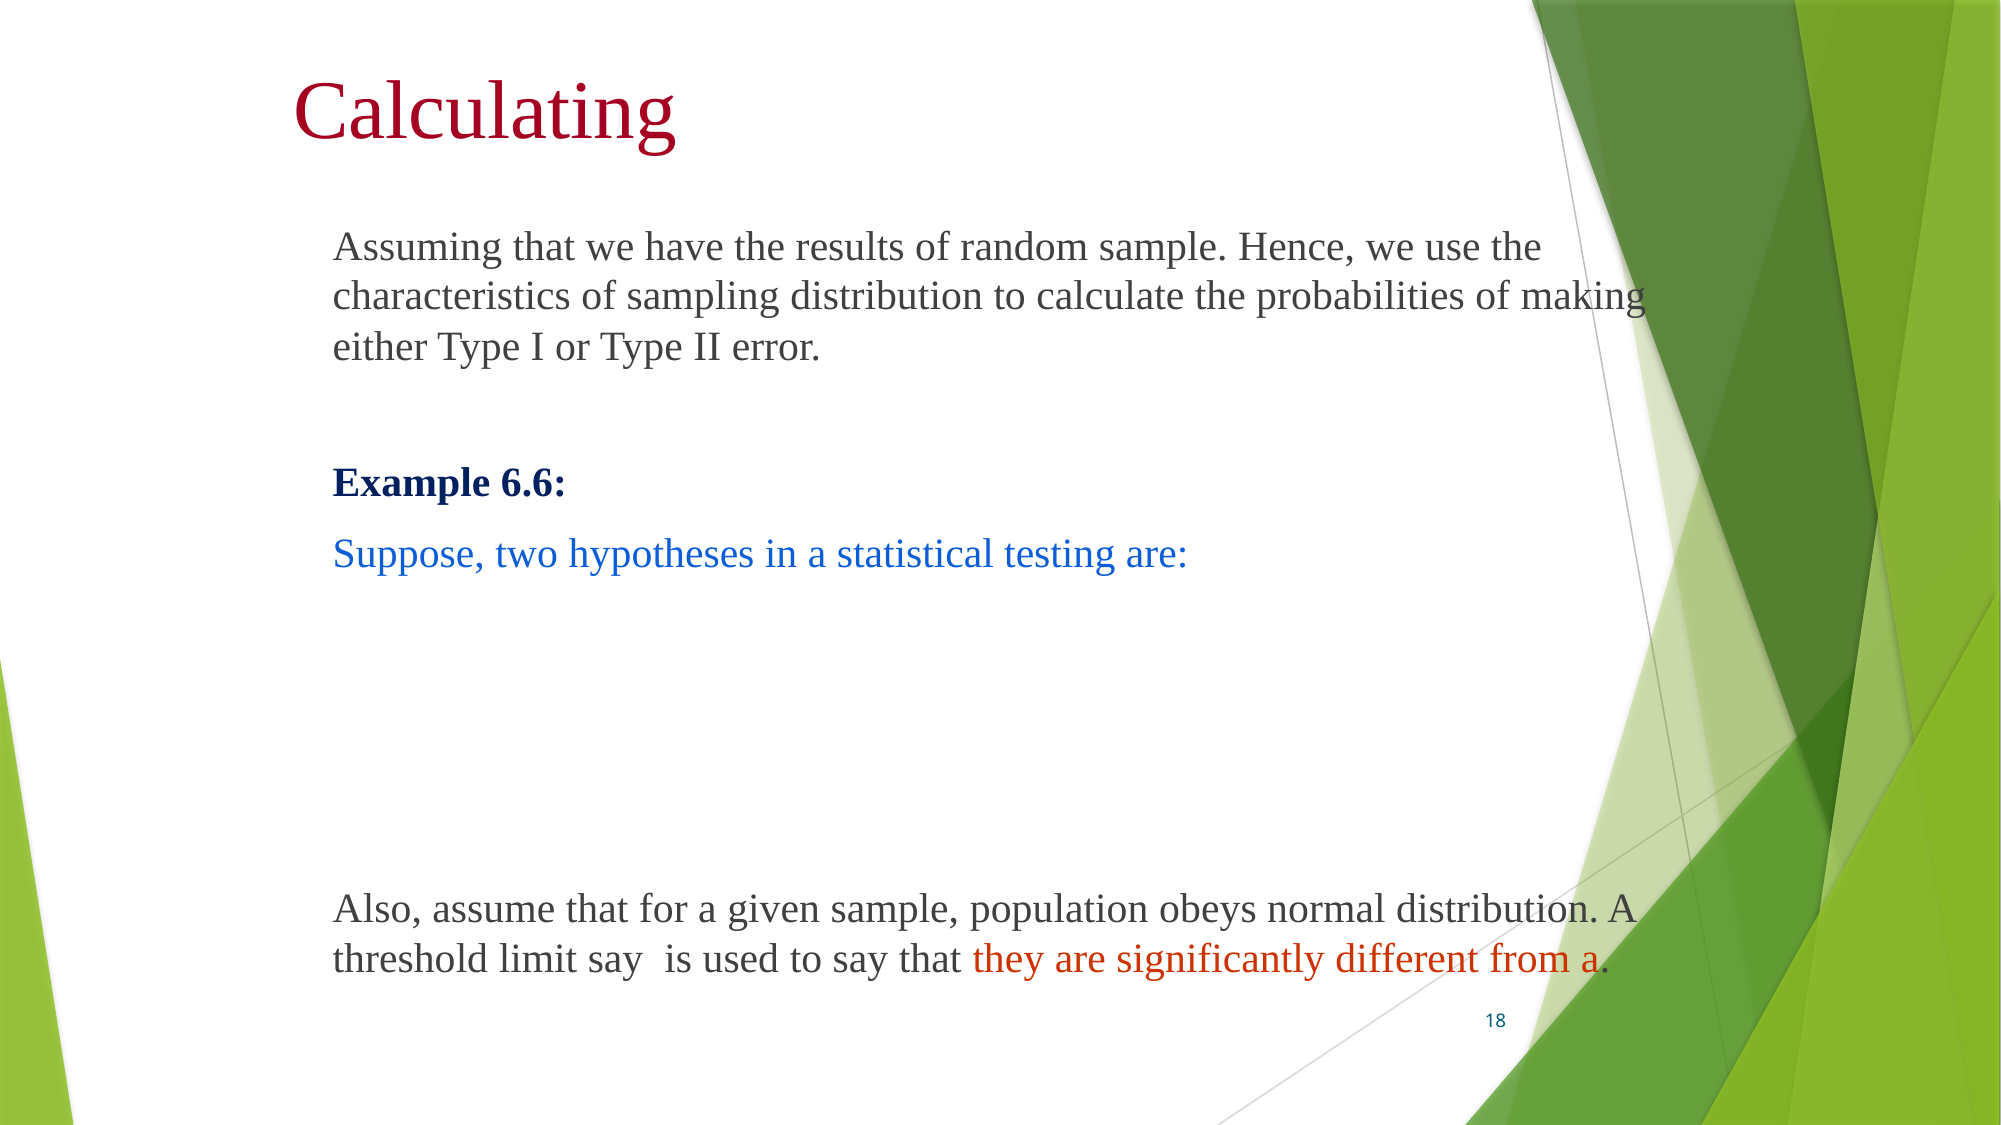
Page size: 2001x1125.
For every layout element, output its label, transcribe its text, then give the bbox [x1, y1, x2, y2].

slide_number 18 [1409, 991, 1522, 1051]
